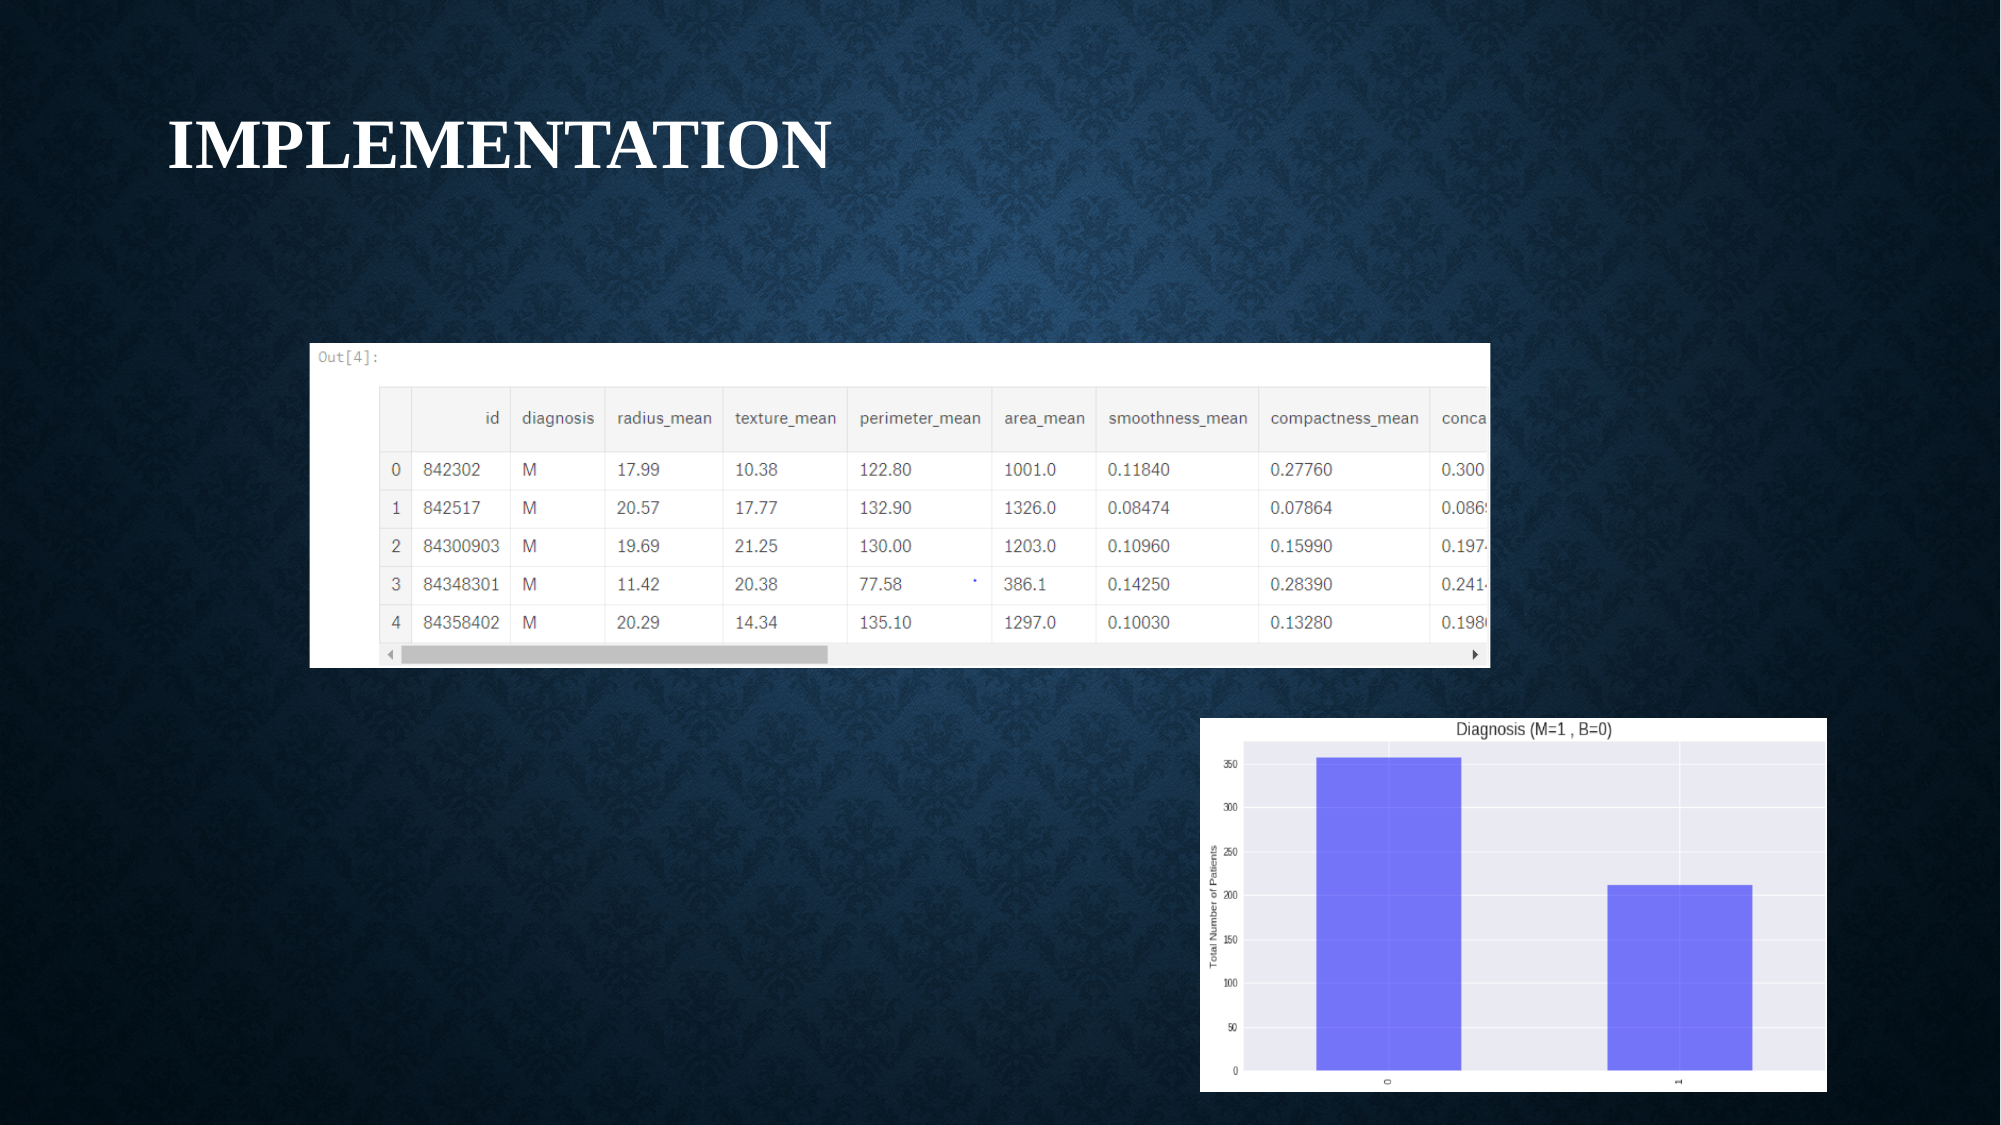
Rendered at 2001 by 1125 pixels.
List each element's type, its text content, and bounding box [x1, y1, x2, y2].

title Implementation [149, 99, 852, 193]
picture [1199, 717, 1828, 1092]
picture [309, 342, 1491, 668]
